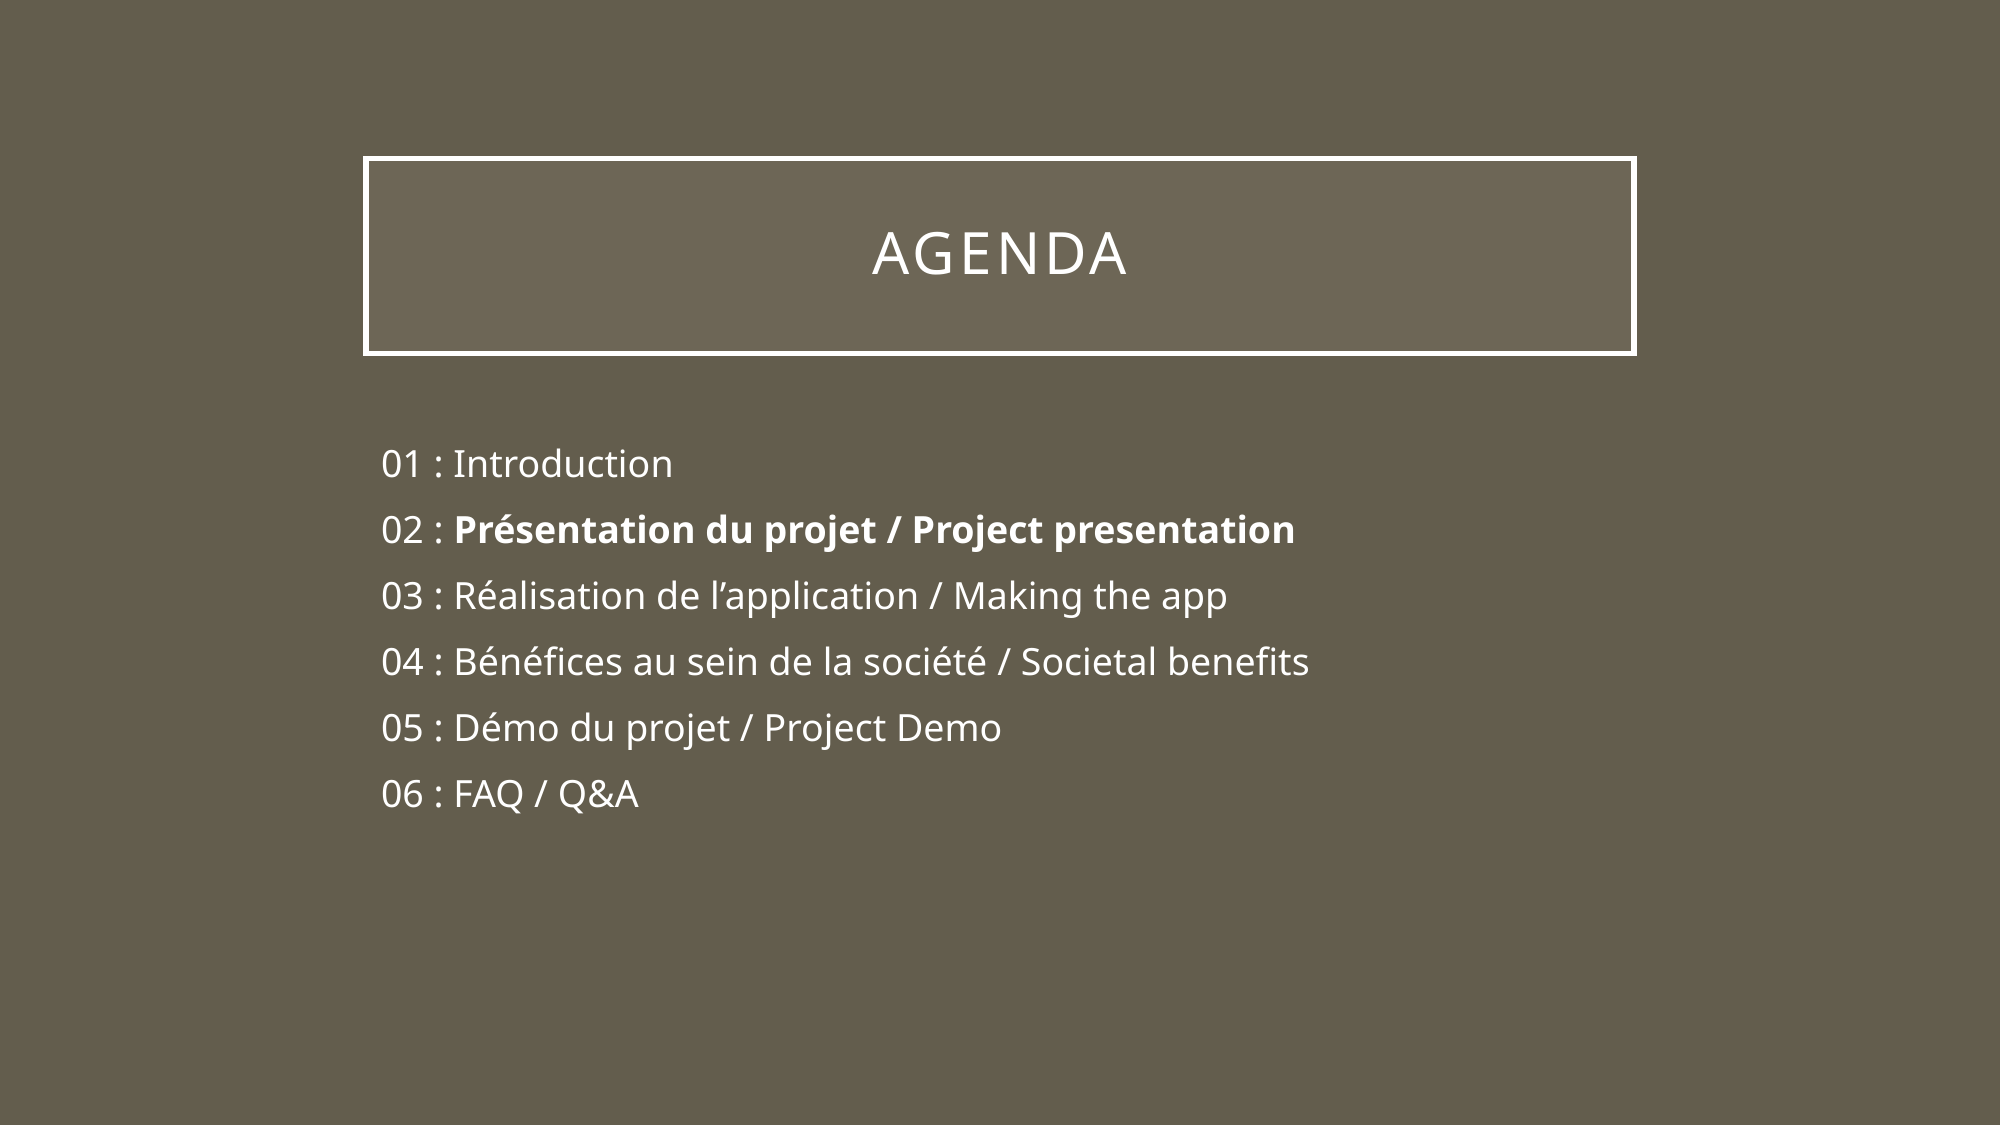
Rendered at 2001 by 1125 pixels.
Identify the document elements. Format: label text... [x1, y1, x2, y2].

title Agenda [363, 156, 1637, 356]
list 01 : Introduction 02 : Présentation du projet / Project presentation 03 : Réalisation de l’application / Making the app 04 : Bénéfices au sein de la société / Societal benefits 05 : Démo du projet / Project Demo 06 : FAQ / Q&A [366, 432, 1634, 942]
